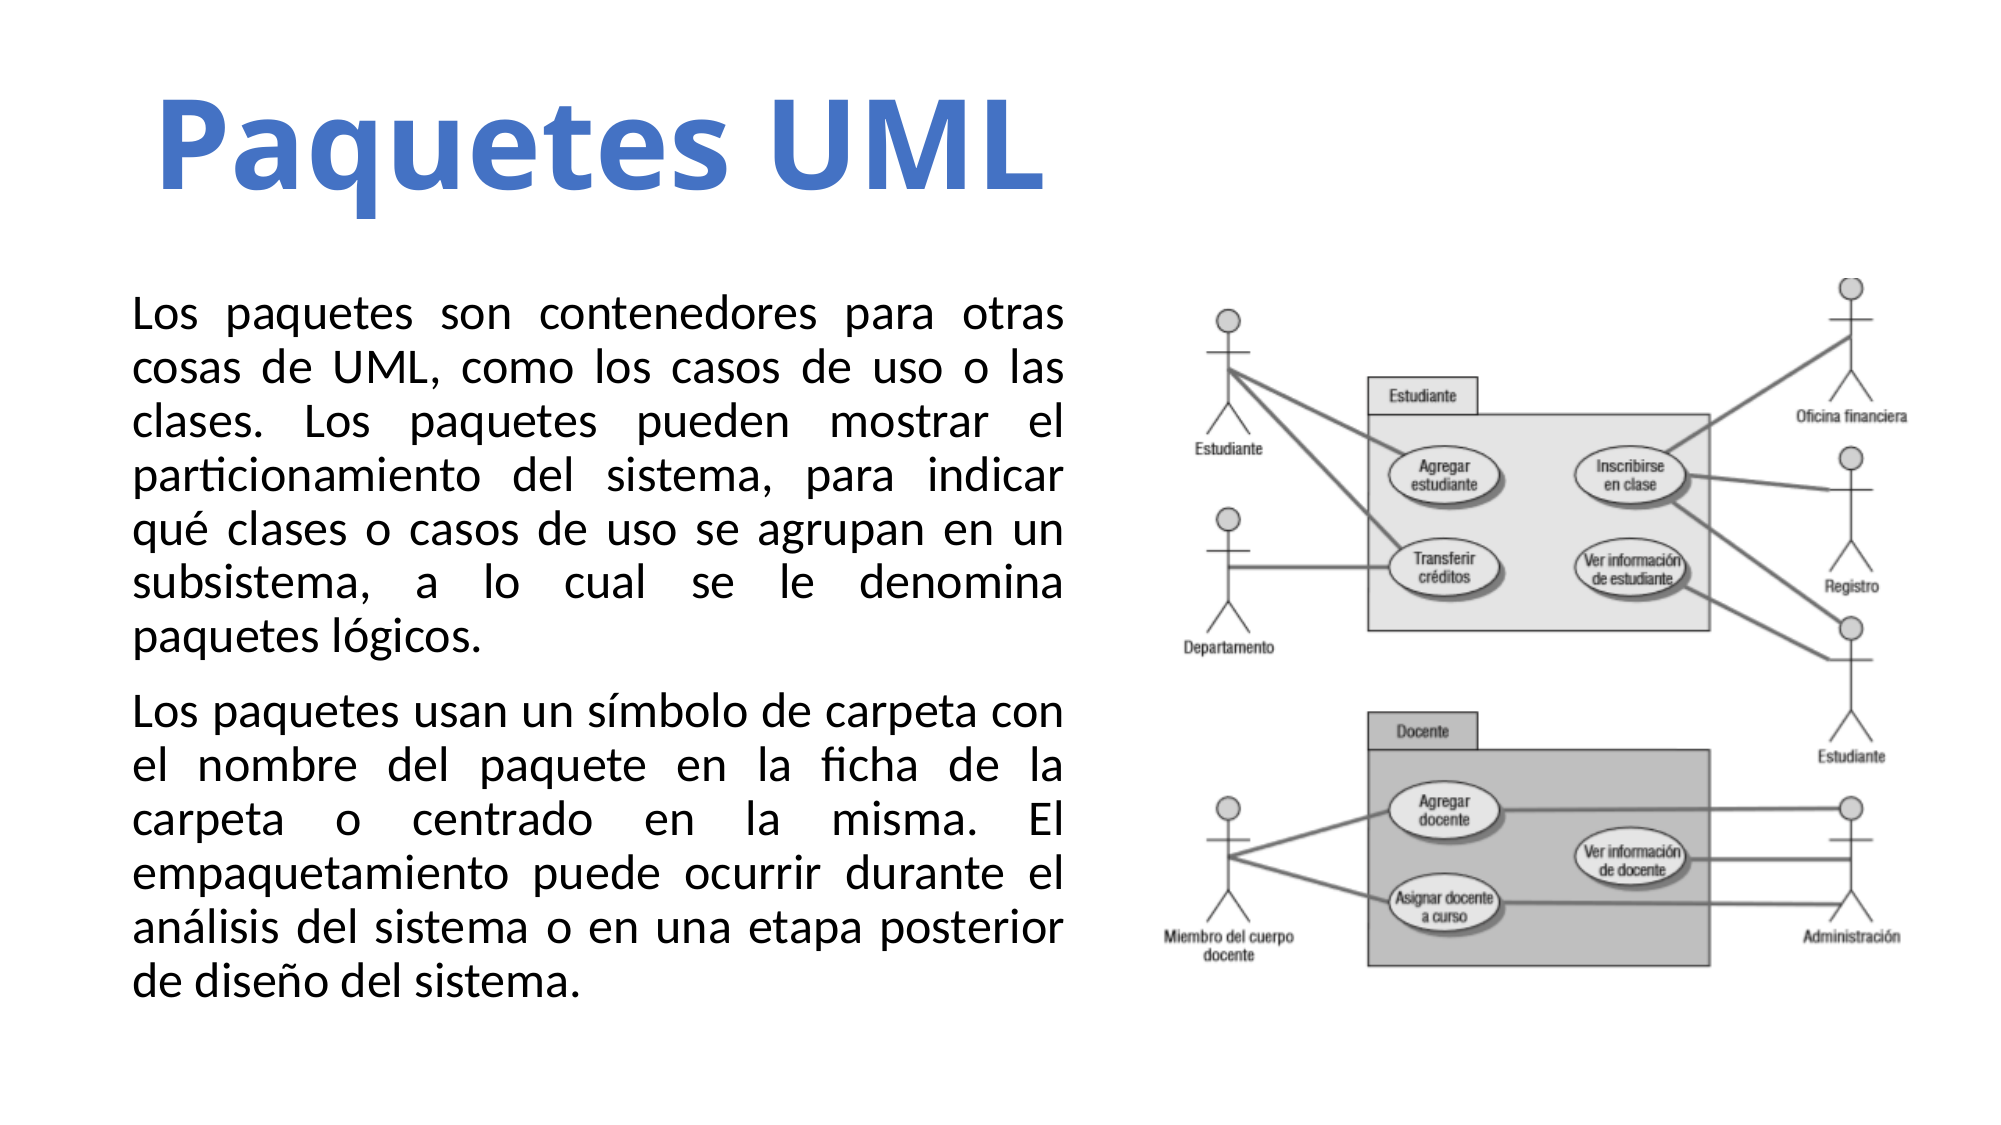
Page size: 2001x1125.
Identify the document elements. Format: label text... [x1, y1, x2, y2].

picture [1162, 278, 1929, 973]
text_box Los paquetes son contenedores para otras cosas de UML, como los casos de uso o las clases. Los paquetes pueden mostrar el particionamiento del sistema, para indicar qué clases o casos de uso se agrupan en un subsistema, a lo cual se le denomina paquetes lógicos. Los paquetes usan un símbolo de carpeta con el nombre del paquete en la ficha de la carpeta o centrado en la misma. El empaquetamiento puede ocurrir durante el análisis del sistema o en una etapa posterior de diseño del sistema. [117, 278, 1081, 1033]
title Paquetes UML [137, 63, 1863, 224]
